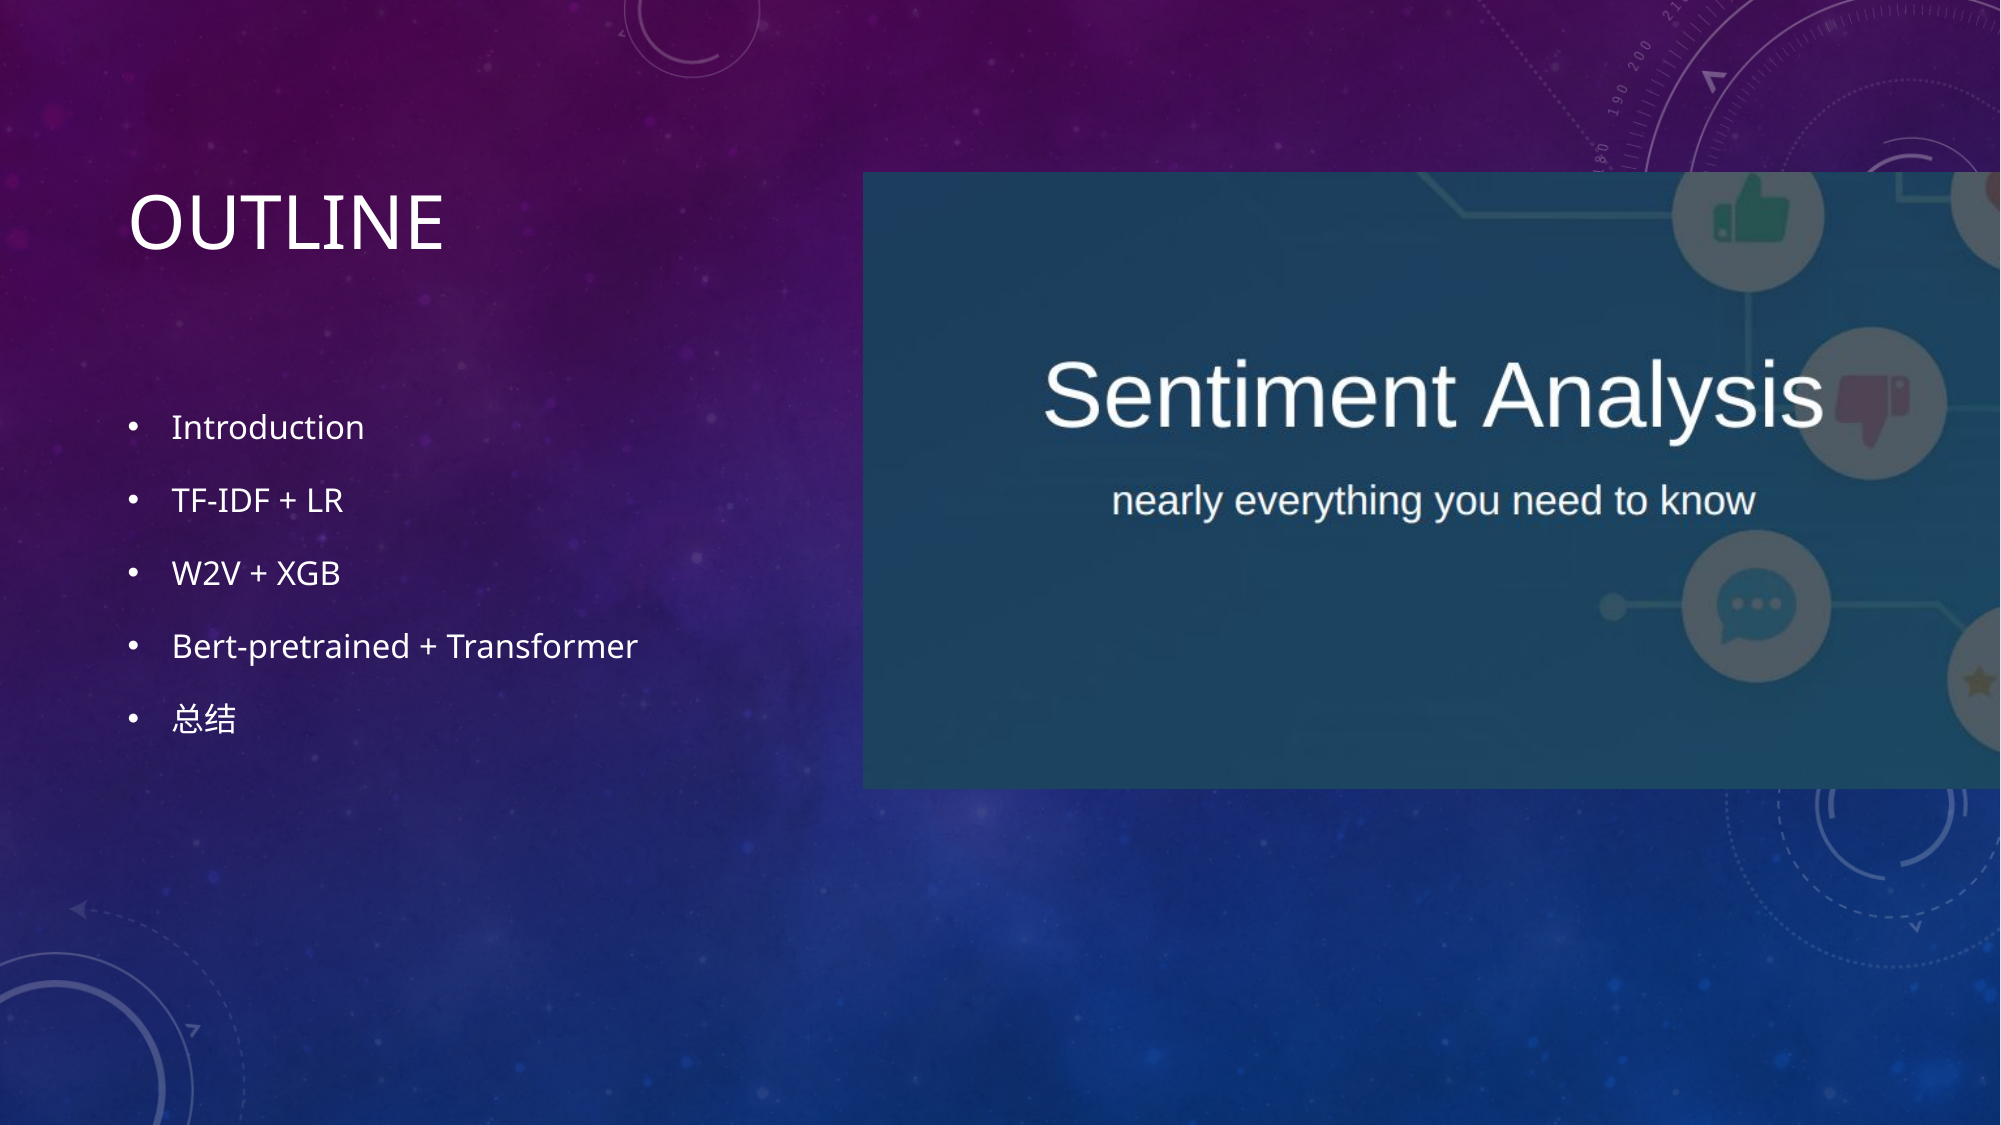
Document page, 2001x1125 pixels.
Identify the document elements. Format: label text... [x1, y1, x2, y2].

title OUTLINE [112, 99, 1775, 339]
picture [0, 0, 2001, 1125]
list Introduction TF-IDF + LR W2V + XGB Bert-pretrained + Transformer 总结 [112, 377, 856, 748]
